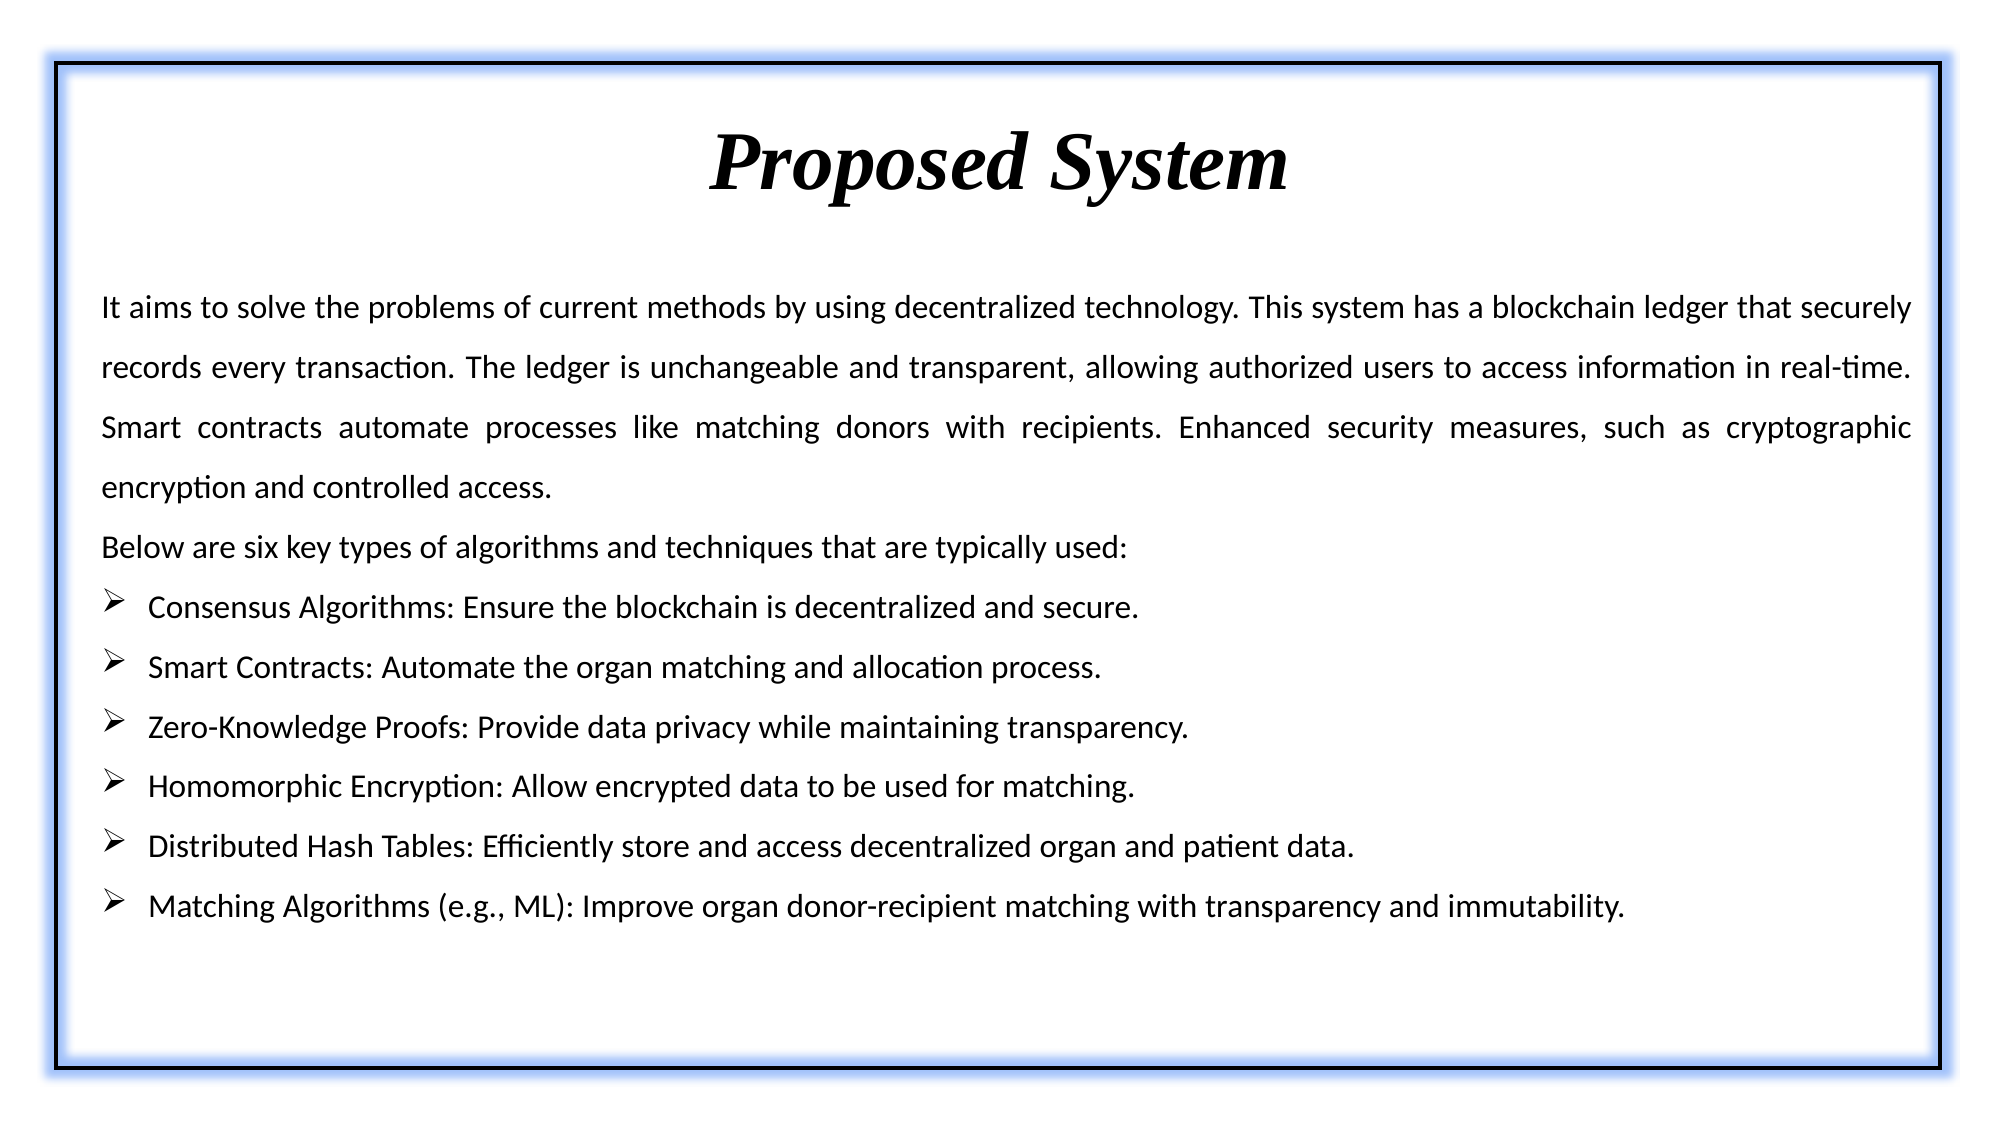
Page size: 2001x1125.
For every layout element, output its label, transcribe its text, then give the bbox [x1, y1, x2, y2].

text_box Proposed System [103, 98, 1897, 214]
text_box It aims to solve the problems of current methods by using decentralized technology. This system has a blockchain ledger that securely records every transaction. The ledger is unchangeable and transparent, allowing authorized users to access information in real-time. Smart contracts automate processes like matching donors with recipients. Enhanced security measures, such as cryptographic encryption and controlled access. Below are six key types of algorithms and techniques that are typically used: Consensus Algorithms: Ensure the blockchain is decentralized and secure. Smart Contracts: Automate the organ matching and allocation process. Zero-Knowledge Proofs: Provide data privacy while maintaining transparency. Homomorphic Encryption: Allow encrypted data to be used for matching. Distributed Hash Tables: Efficiently store and access decentralized organ and patient data. Matching Algorithms (e.g., ML): Improve organ donor-recipient matching with transparency and immutability. [86, 258, 1927, 1060]
